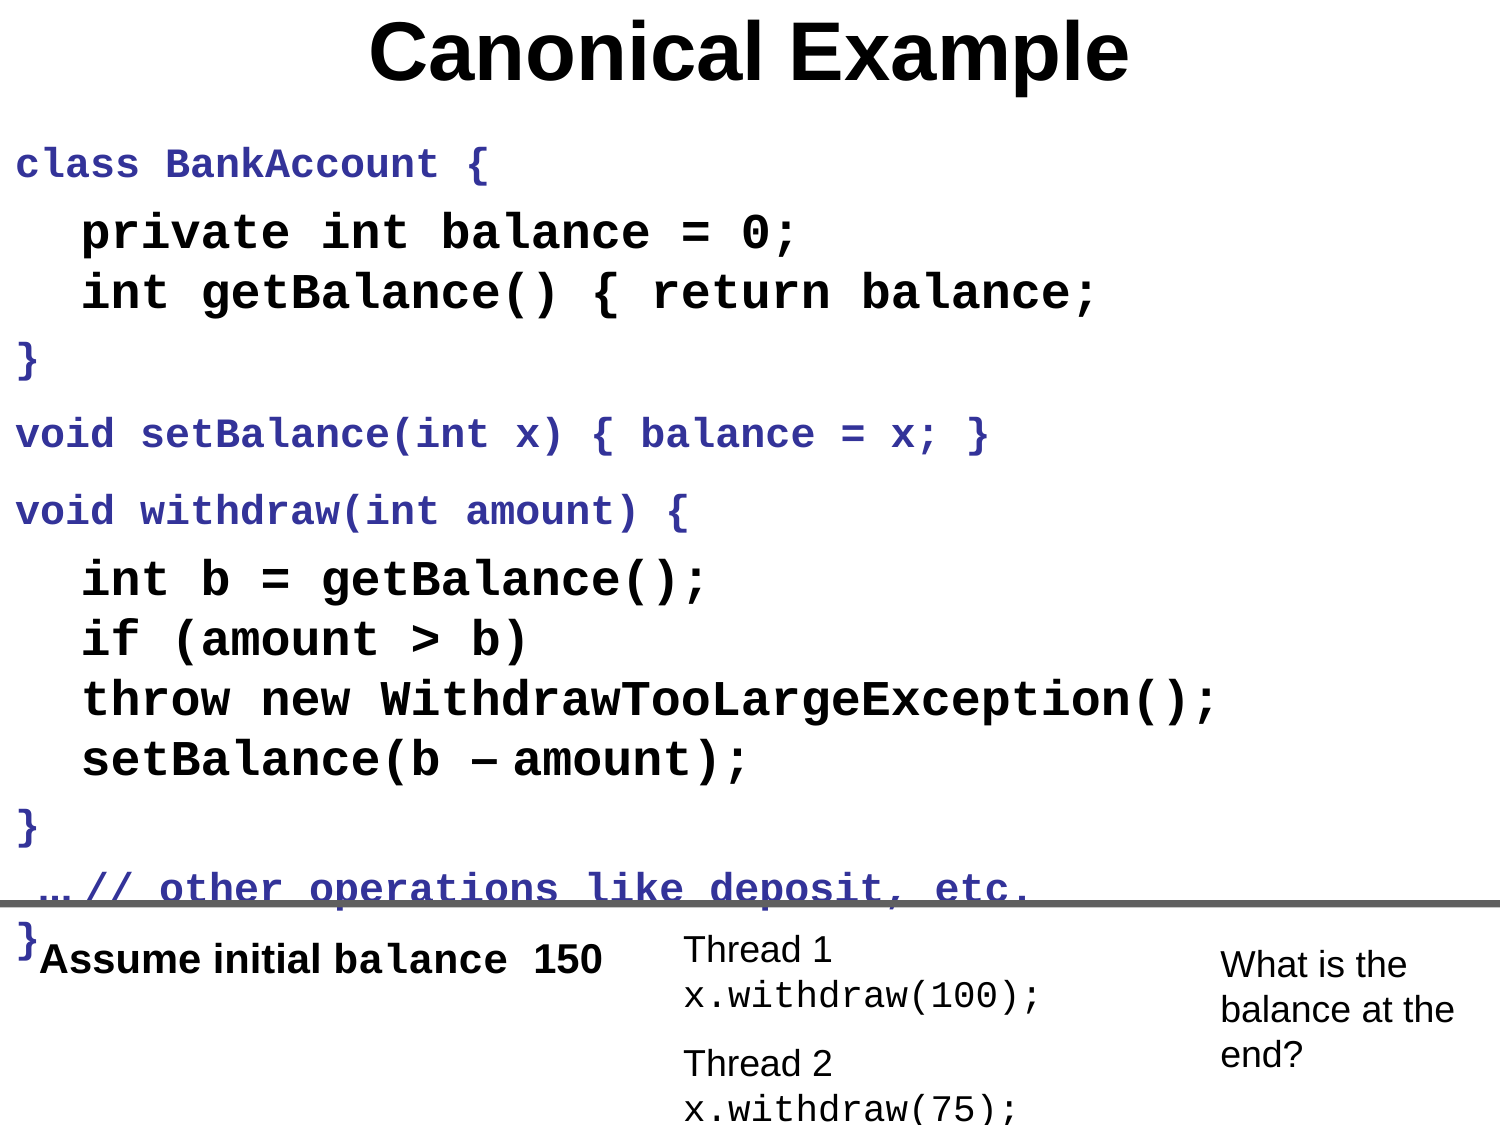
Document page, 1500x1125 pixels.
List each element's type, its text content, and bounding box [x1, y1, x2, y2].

text_box Thread 2 x.withdraw(75); [668, 1031, 1057, 1125]
text_box Thread 1 x.withdraw(100); [668, 918, 1082, 1023]
title Canonical Example [31, 0, 1469, 95]
list class BankAccount { private int balance = 0; int getBalance() { return balance; } void setBalance(int x) { balance = x; } void withdraw(int amount) { int b = getBalance(); if (amount > b) throw new WithdrawTooLargeException(); setBalance(b – amount); } ... // other operations like deposit, etc. } [0, 127, 1500, 896]
text_box What is the balance at the end? [1205, 932, 1476, 1083]
text_box Assume initial balance 150 [24, 924, 639, 990]
text_box [0, 899, 1500, 908]
